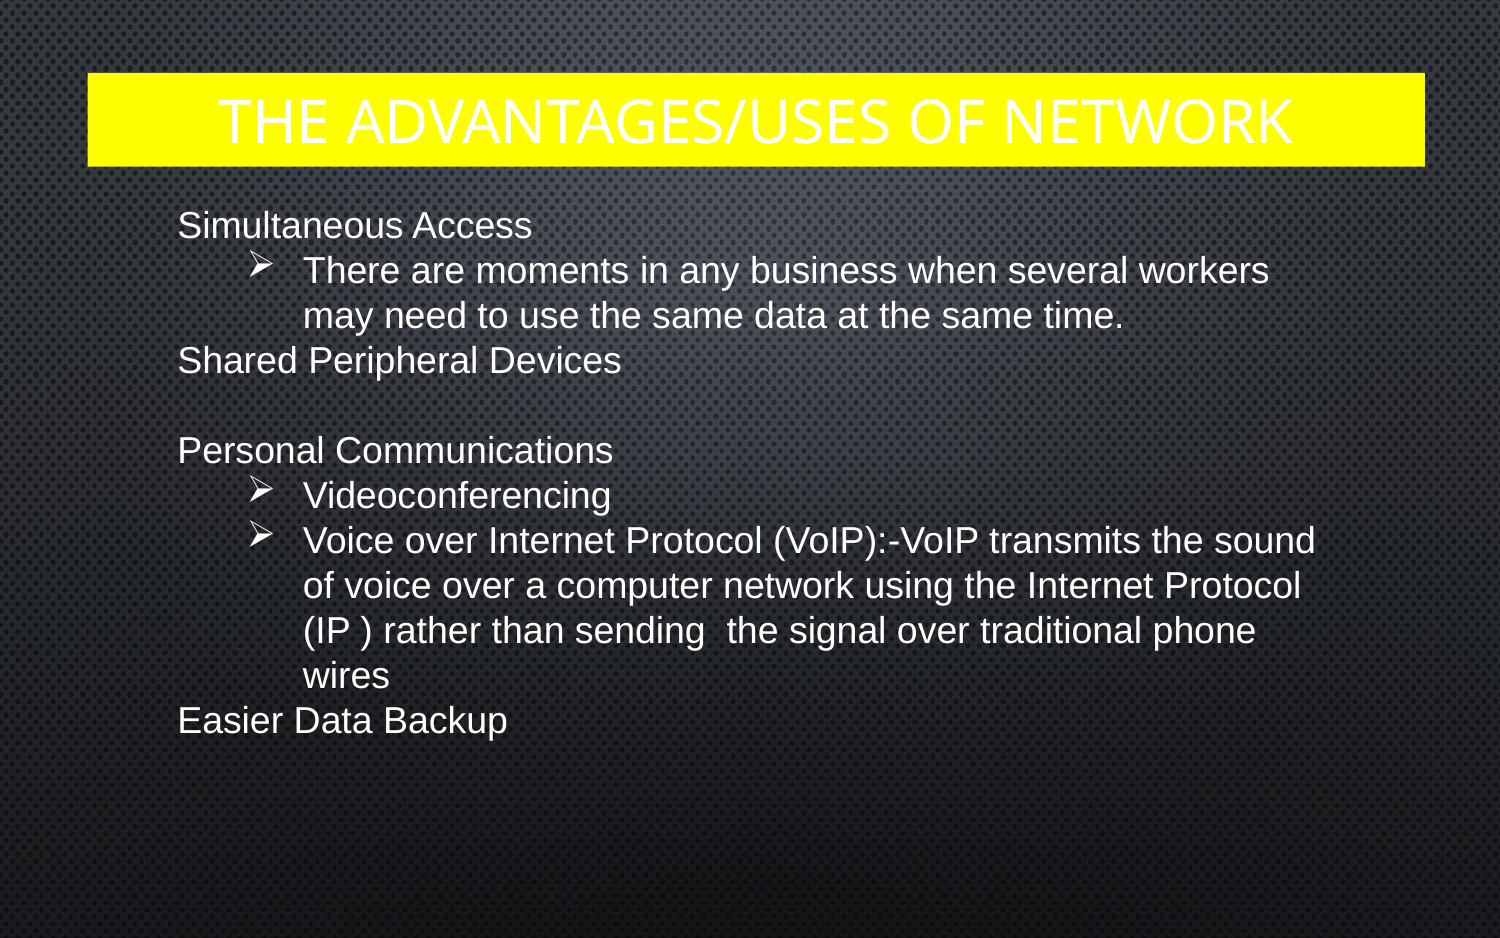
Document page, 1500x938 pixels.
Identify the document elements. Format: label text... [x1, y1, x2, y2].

title The Advantages/Uses of Network [87, 72, 1425, 167]
text_box Simultaneous Access There are moments in any business when several workers may need to use the same data at the same time. Shared Peripheral Devices Personal Communications Videoconferencing Voice over Internet Protocol (VoIP):-VoIP transmits the sound of voice over a computer network using the Internet Protocol (IP ) rather than sending the signal over traditional phone wires Easier Data Backup [162, 193, 1350, 749]
